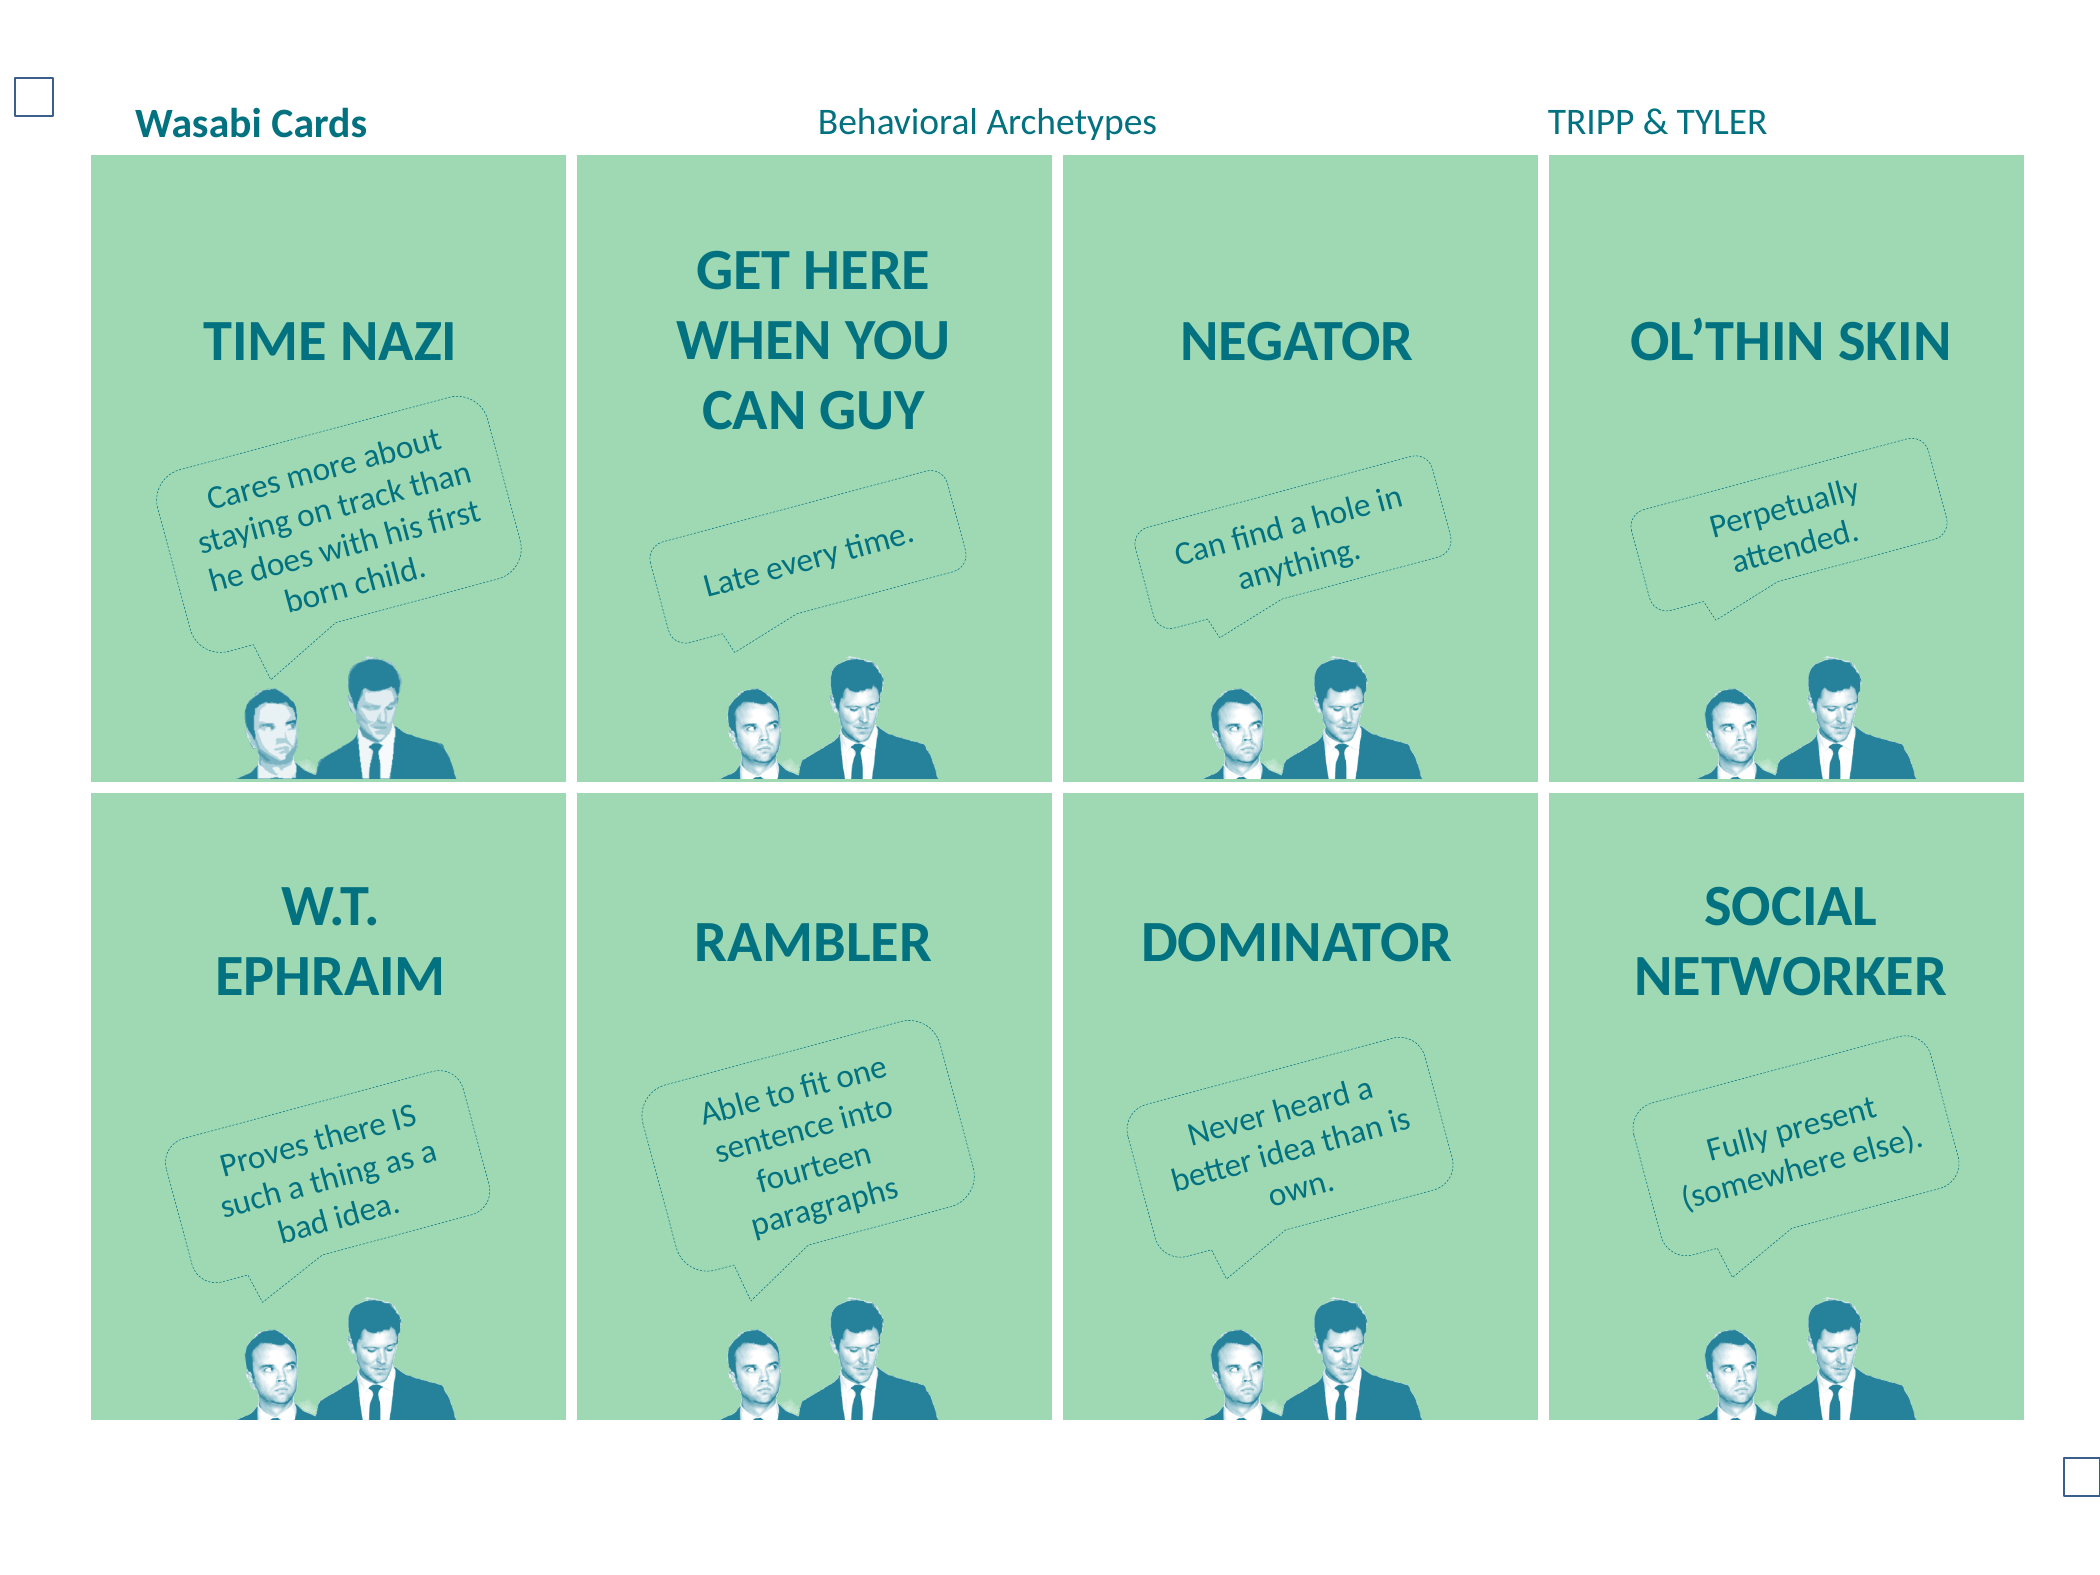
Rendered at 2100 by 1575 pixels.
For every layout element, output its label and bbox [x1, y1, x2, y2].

picture [1167, 651, 1427, 780]
picture [684, 1292, 944, 1420]
picture [201, 651, 461, 780]
picture [1167, 1292, 1427, 1420]
picture [684, 651, 944, 780]
picture [1661, 1292, 1921, 1420]
picture [201, 1292, 461, 1420]
text_box [0, 0, 2100, 1575]
picture [1661, 651, 1921, 780]
